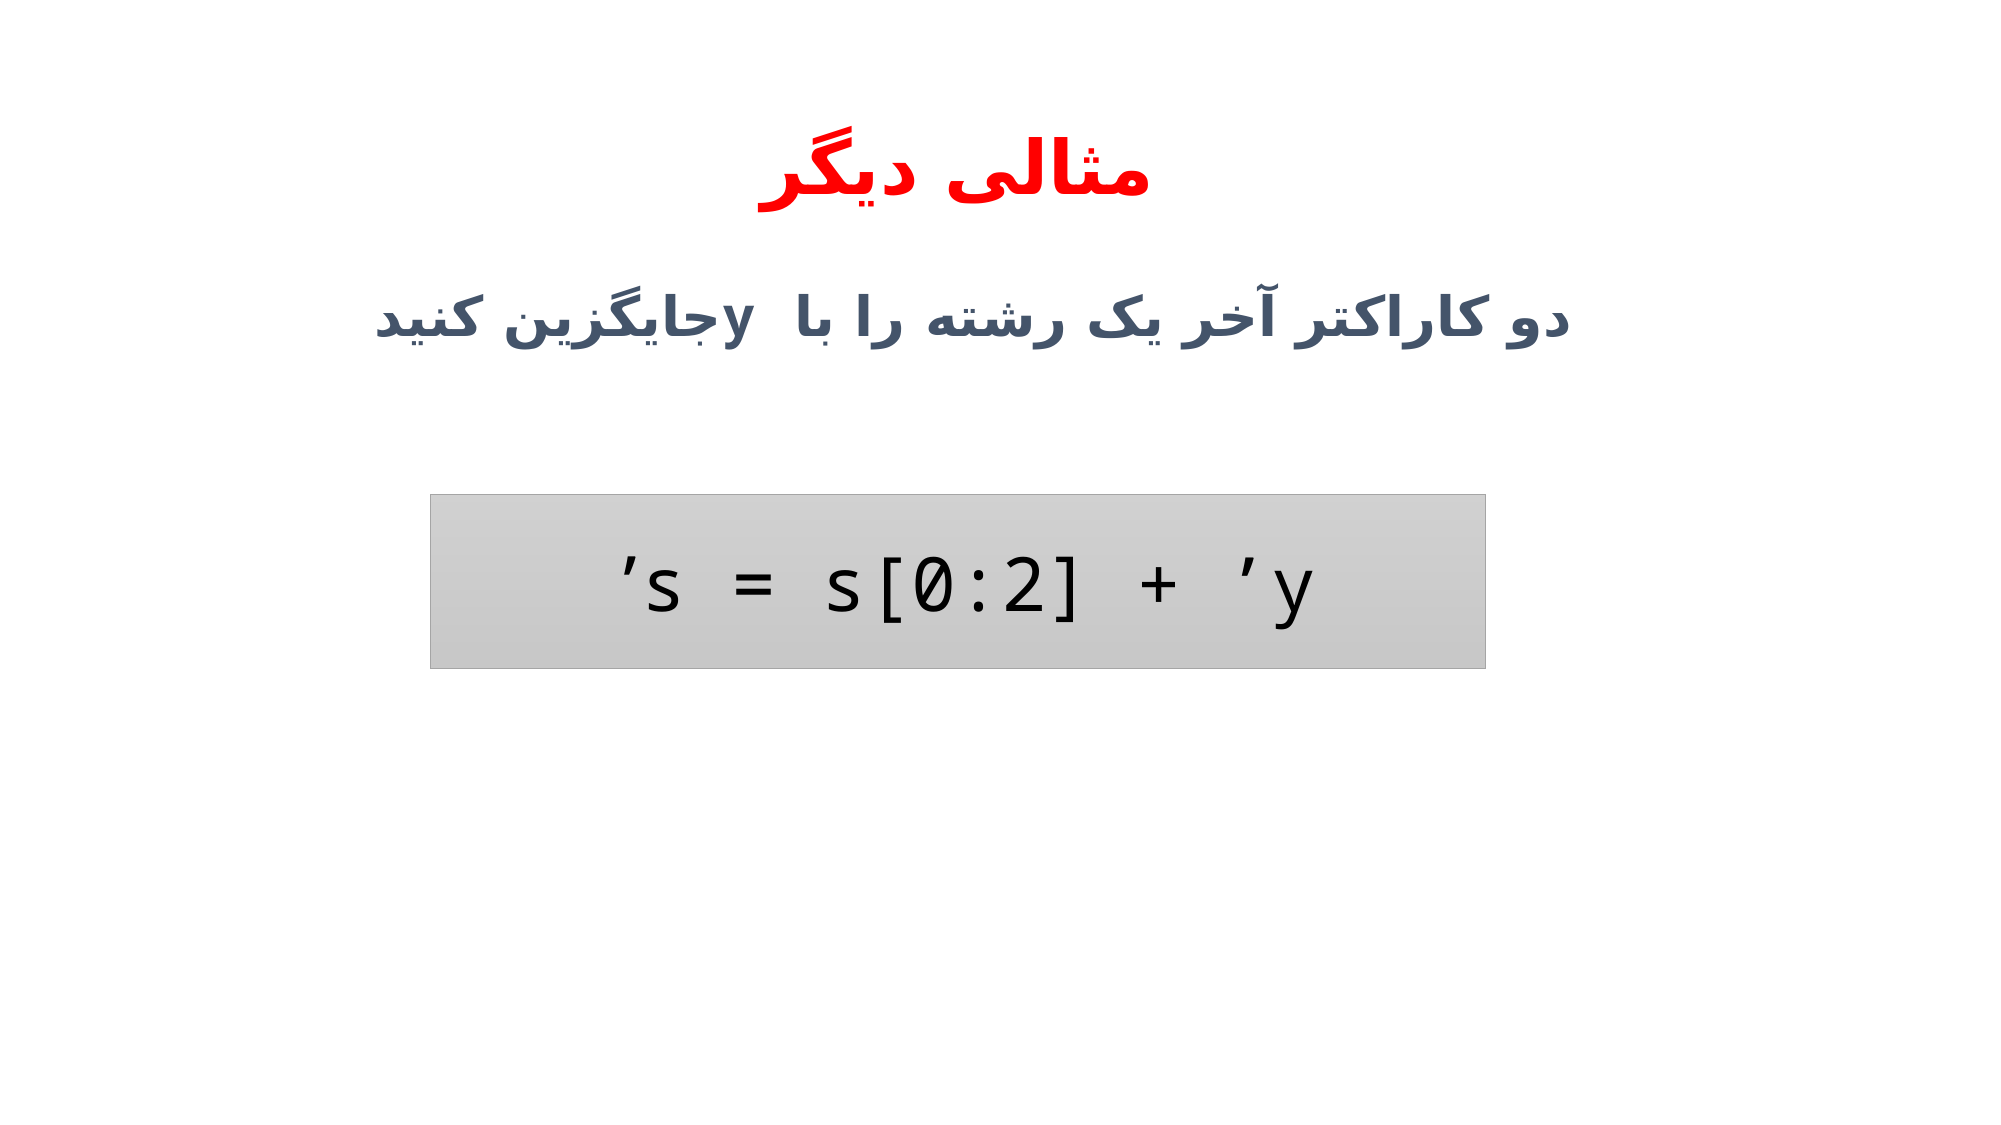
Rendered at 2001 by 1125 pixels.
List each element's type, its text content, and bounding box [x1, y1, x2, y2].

text_box دو کاراکتر آخر یک رشته را با yجایگزین کنید [327, 244, 1588, 357]
text_box s = s[0:2] + ’y’ [430, 494, 1486, 669]
title مثالی دیگر [327, 106, 1588, 219]
